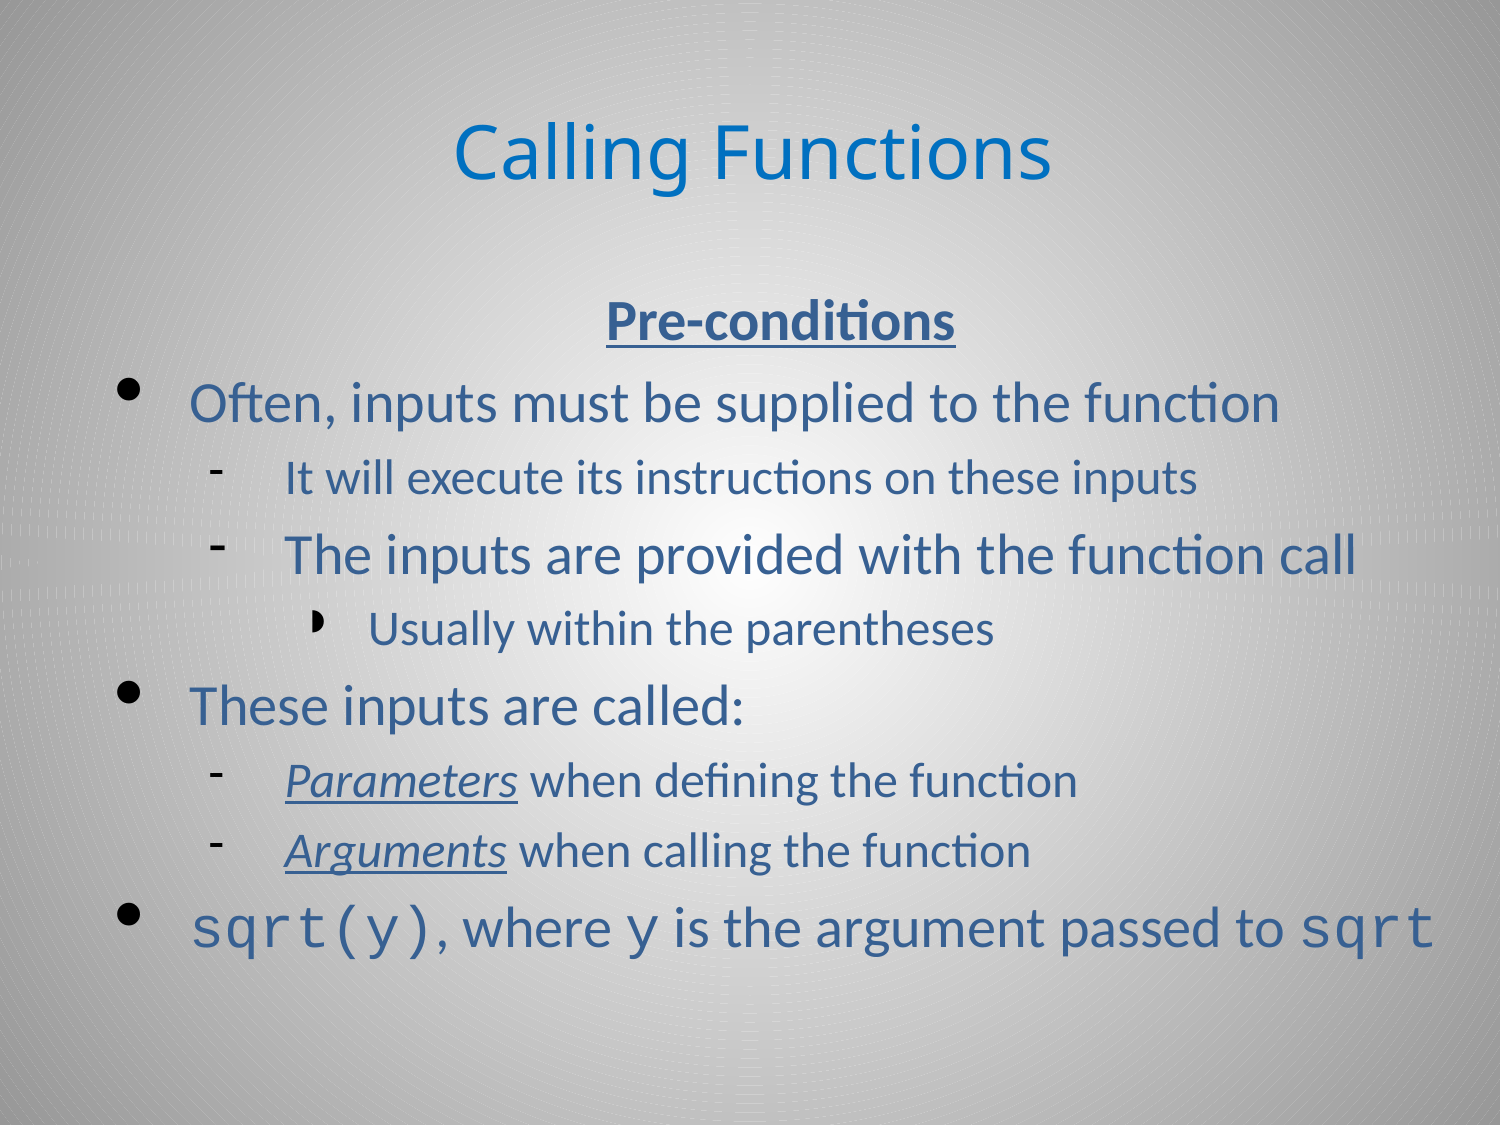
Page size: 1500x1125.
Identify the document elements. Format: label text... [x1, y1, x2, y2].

title Calling Functions [79, 51, 1428, 249]
list Pre-conditions Often, inputs must be supplied to the function It will execute its instructions on these inputs The inputs are provided with the function call Usually within the parentheses These inputs are called: Parameters when defining the function Arguments when calling the function sqrt(y), where y is the argument passed to sqrt [99, 274, 1463, 1026]
